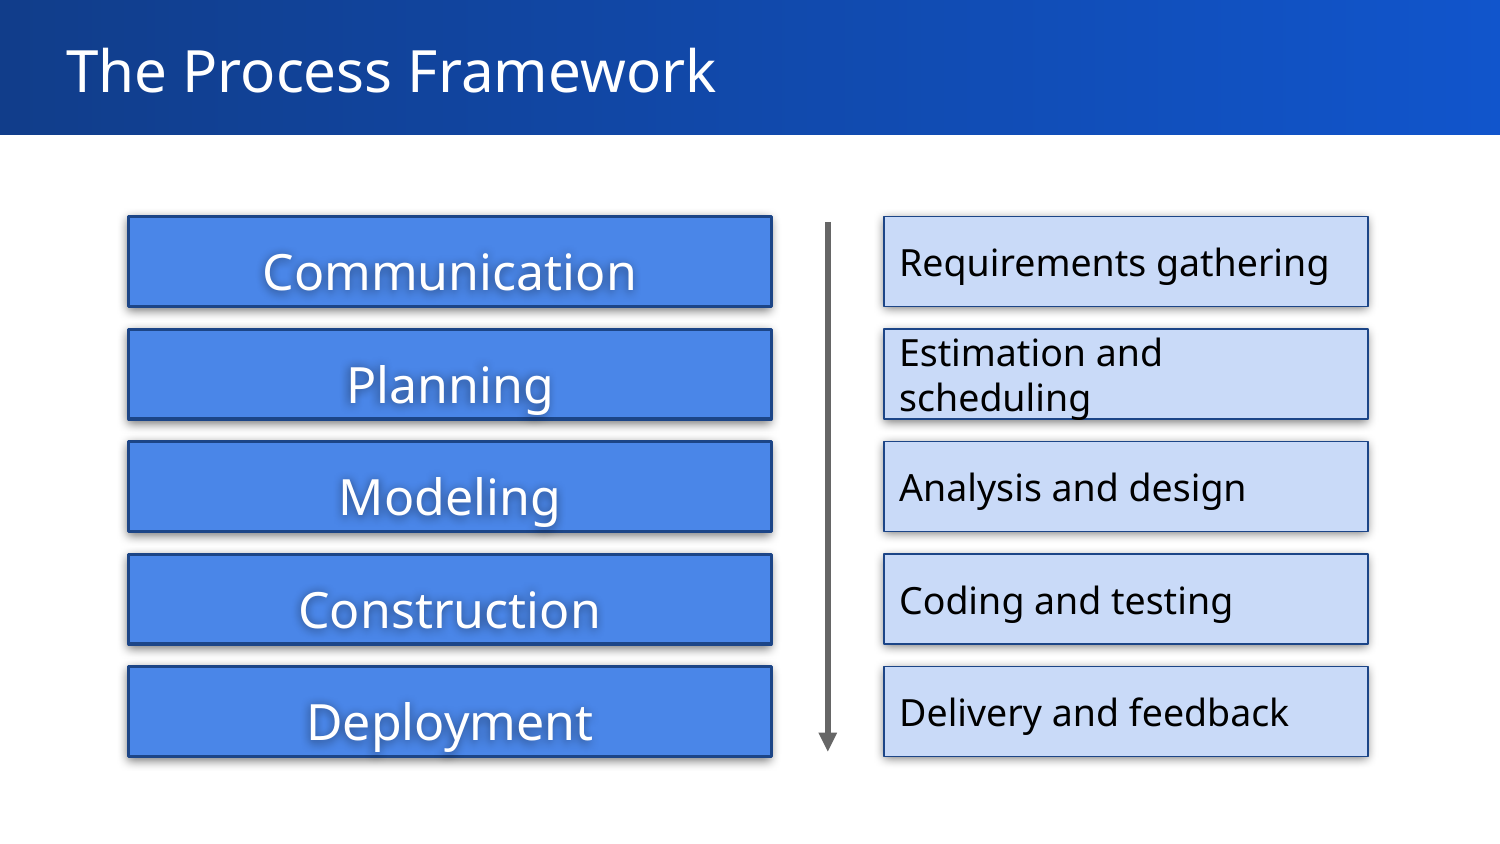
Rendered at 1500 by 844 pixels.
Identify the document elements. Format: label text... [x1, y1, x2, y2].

list Communication [128, 216, 772, 307]
text_box Analysis and design [884, 441, 1369, 532]
list Planning [128, 329, 772, 420]
list Modeling [128, 441, 772, 532]
text_box Requirements gathering [884, 216, 1369, 307]
text_box Coding and testing [884, 554, 1369, 645]
text_box Estimation and scheduling [884, 329, 1369, 420]
list Deployment [128, 666, 772, 757]
text_box Delivery and feedback [884, 666, 1369, 757]
title The Process Framework [51, 19, 1449, 122]
list Construction [128, 554, 772, 645]
